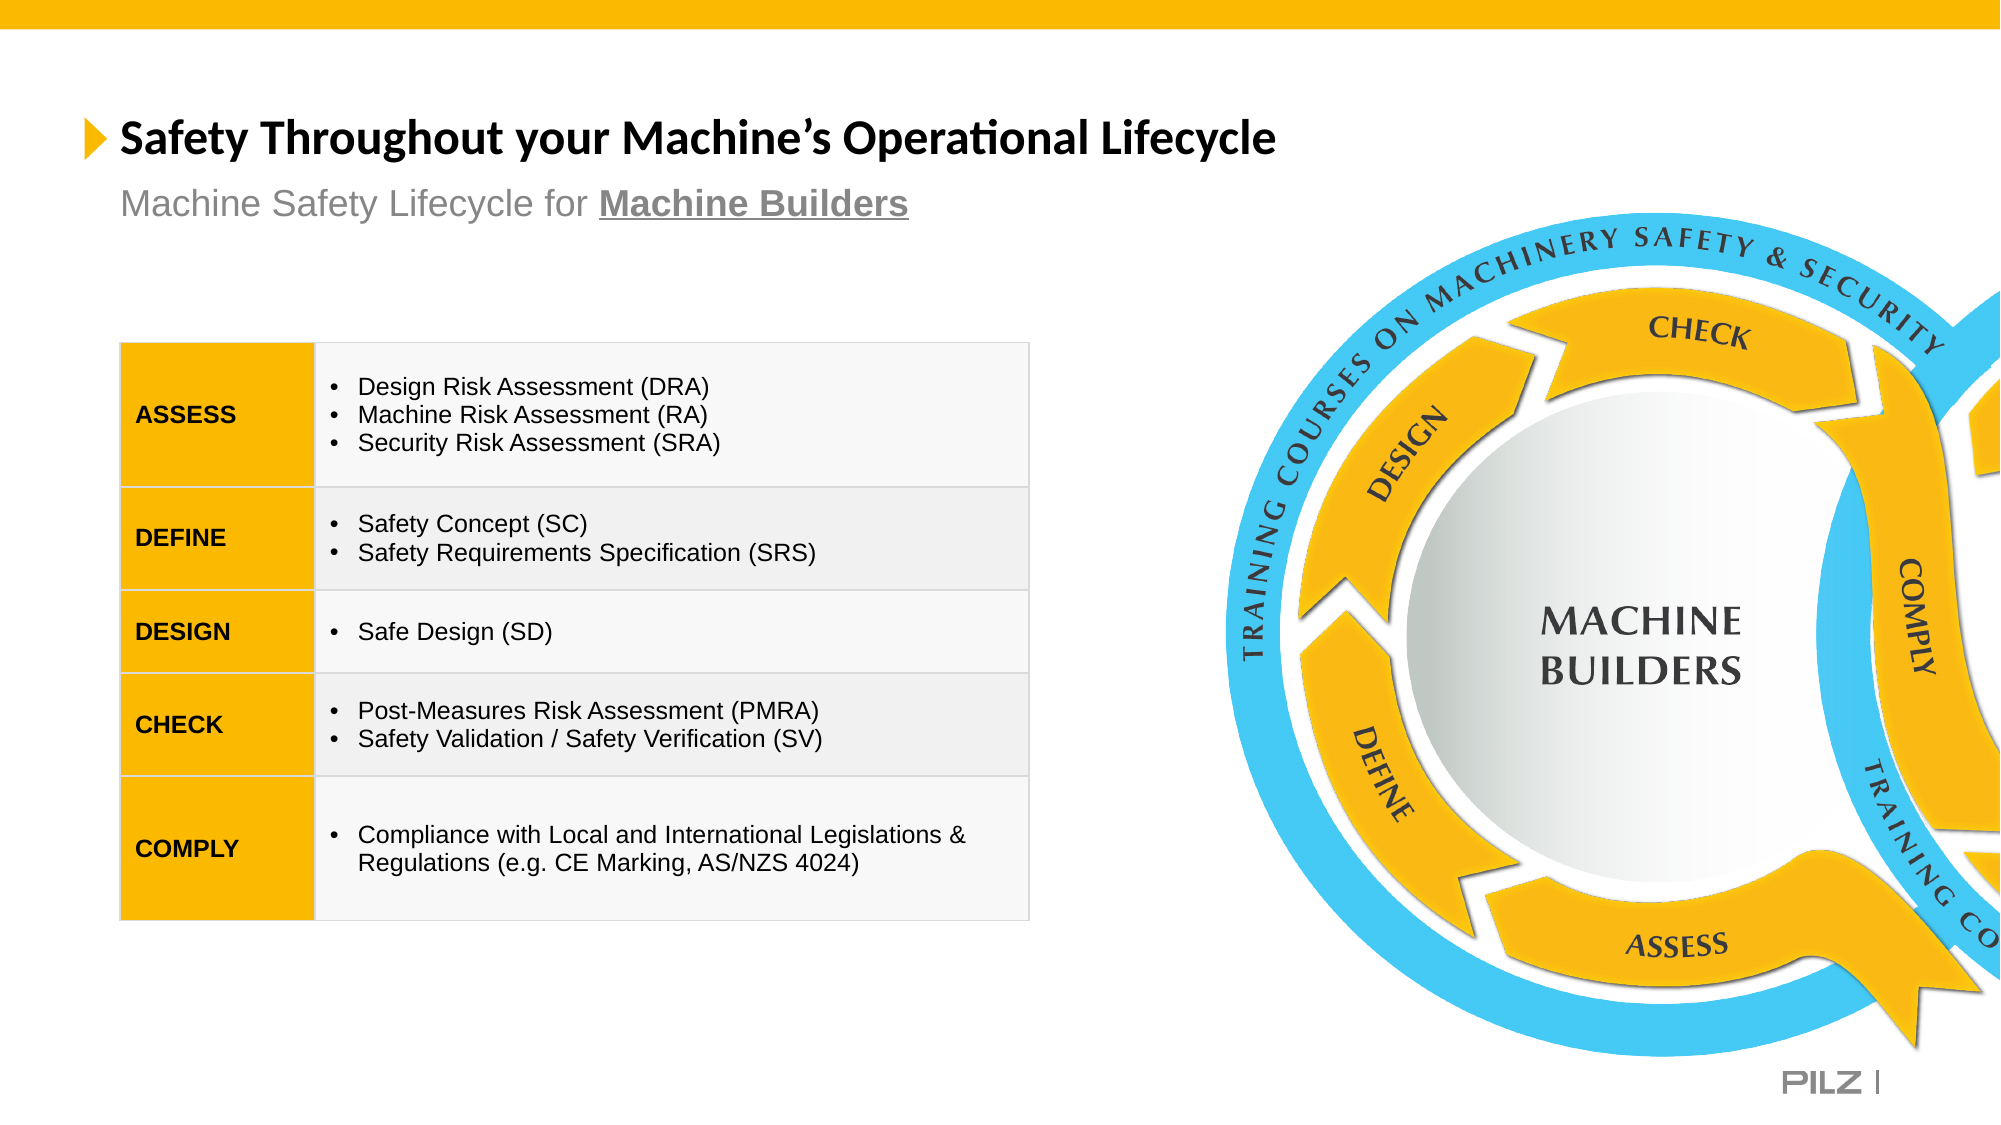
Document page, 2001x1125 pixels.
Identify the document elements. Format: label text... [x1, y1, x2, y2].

table_header ASSESS [121, 343, 314, 486]
table_cell CHECK [121, 674, 314, 775]
list Machine Safety Lifecycle for Machine Builders [120, 178, 1168, 244]
table_cell DESIGN [121, 591, 314, 672]
table_cell Compliance with Local and International Legislations & Regulations (e.g. CE Marking, AS/NZS 4024) [316, 777, 1028, 920]
table_header Design Risk Assessment (DRA) Machine Risk Assessment (RA) Security Risk Assessment (SRA) [316, 343, 1028, 486]
picture [1168, 118, 2000, 1095]
table_cell COMPLY [121, 777, 314, 920]
table_cell DEFINE [121, 488, 314, 589]
table_cell Safe Design (SD) [316, 591, 1028, 672]
table_cell Safety Concept (SC) Safety Requirements Specification (SRS) [316, 488, 1028, 589]
table_cell Post-Measures Risk Assessment (PMRA) Safety Validation / Safety Verification (SV) [316, 674, 1028, 775]
title Safety Throughout your Machine’s Operational Lifecycle [120, 109, 1339, 167]
